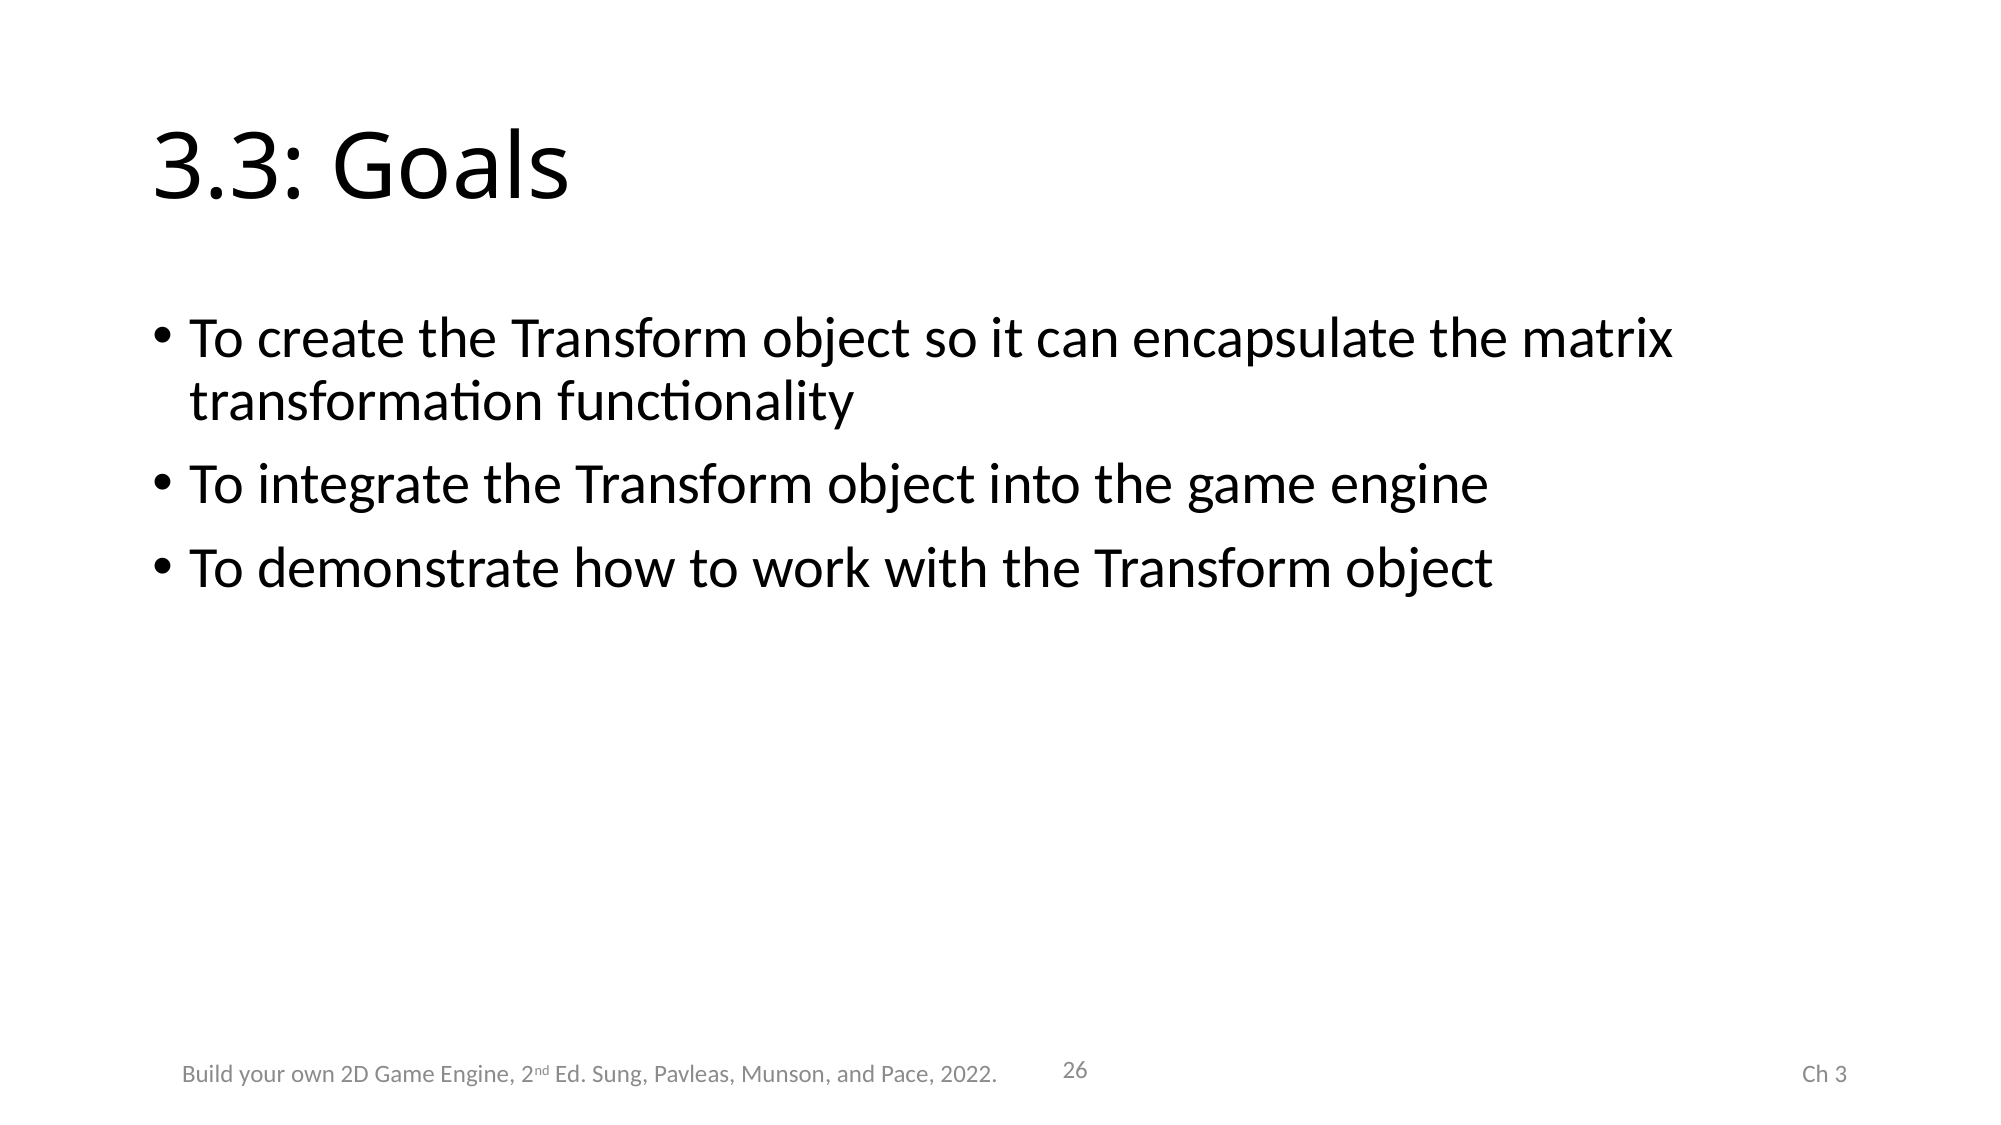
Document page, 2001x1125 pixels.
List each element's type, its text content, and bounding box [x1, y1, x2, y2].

title 3.3: Goals [137, 59, 1863, 278]
list To create the Transform object so it can encapsulate the matrix transformation functionality To integrate the Transform object into the game engine To demonstrate how to work with the Transform object [137, 299, 1863, 1014]
